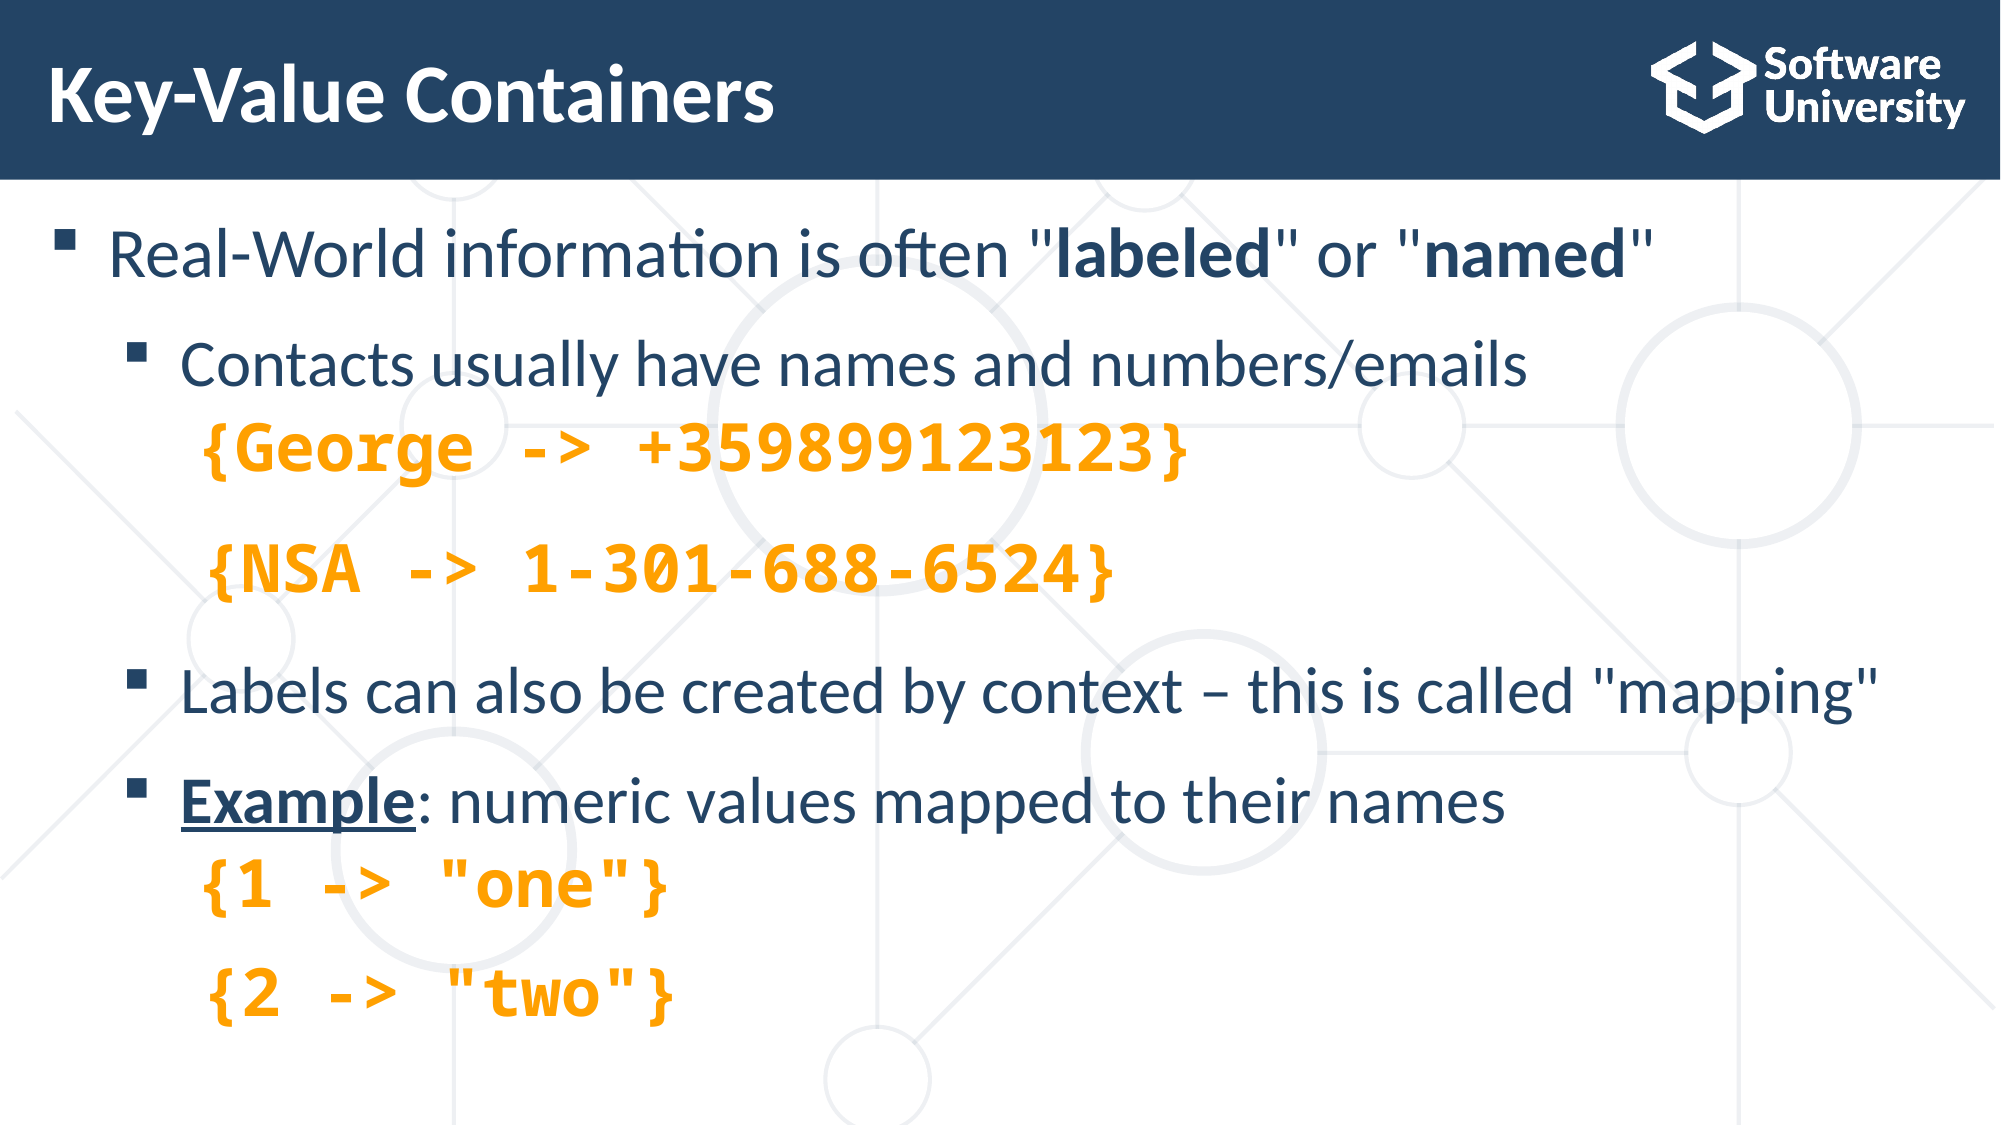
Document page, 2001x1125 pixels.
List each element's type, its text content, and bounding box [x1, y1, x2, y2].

list Real-World information is often "labeled" or "named" Contacts usually have names and numbers/emails {George -> +359899123123} {NSA -> 1-301-688-6524} Labels can also be created by context – this is called "mapping" Example: numeric values mapped to their names {1 -> "one"} {2 -> "two"} [31, 196, 2000, 1104]
picture [1651, 41, 1966, 134]
title Key-Value Containers [31, 16, 1625, 162]
